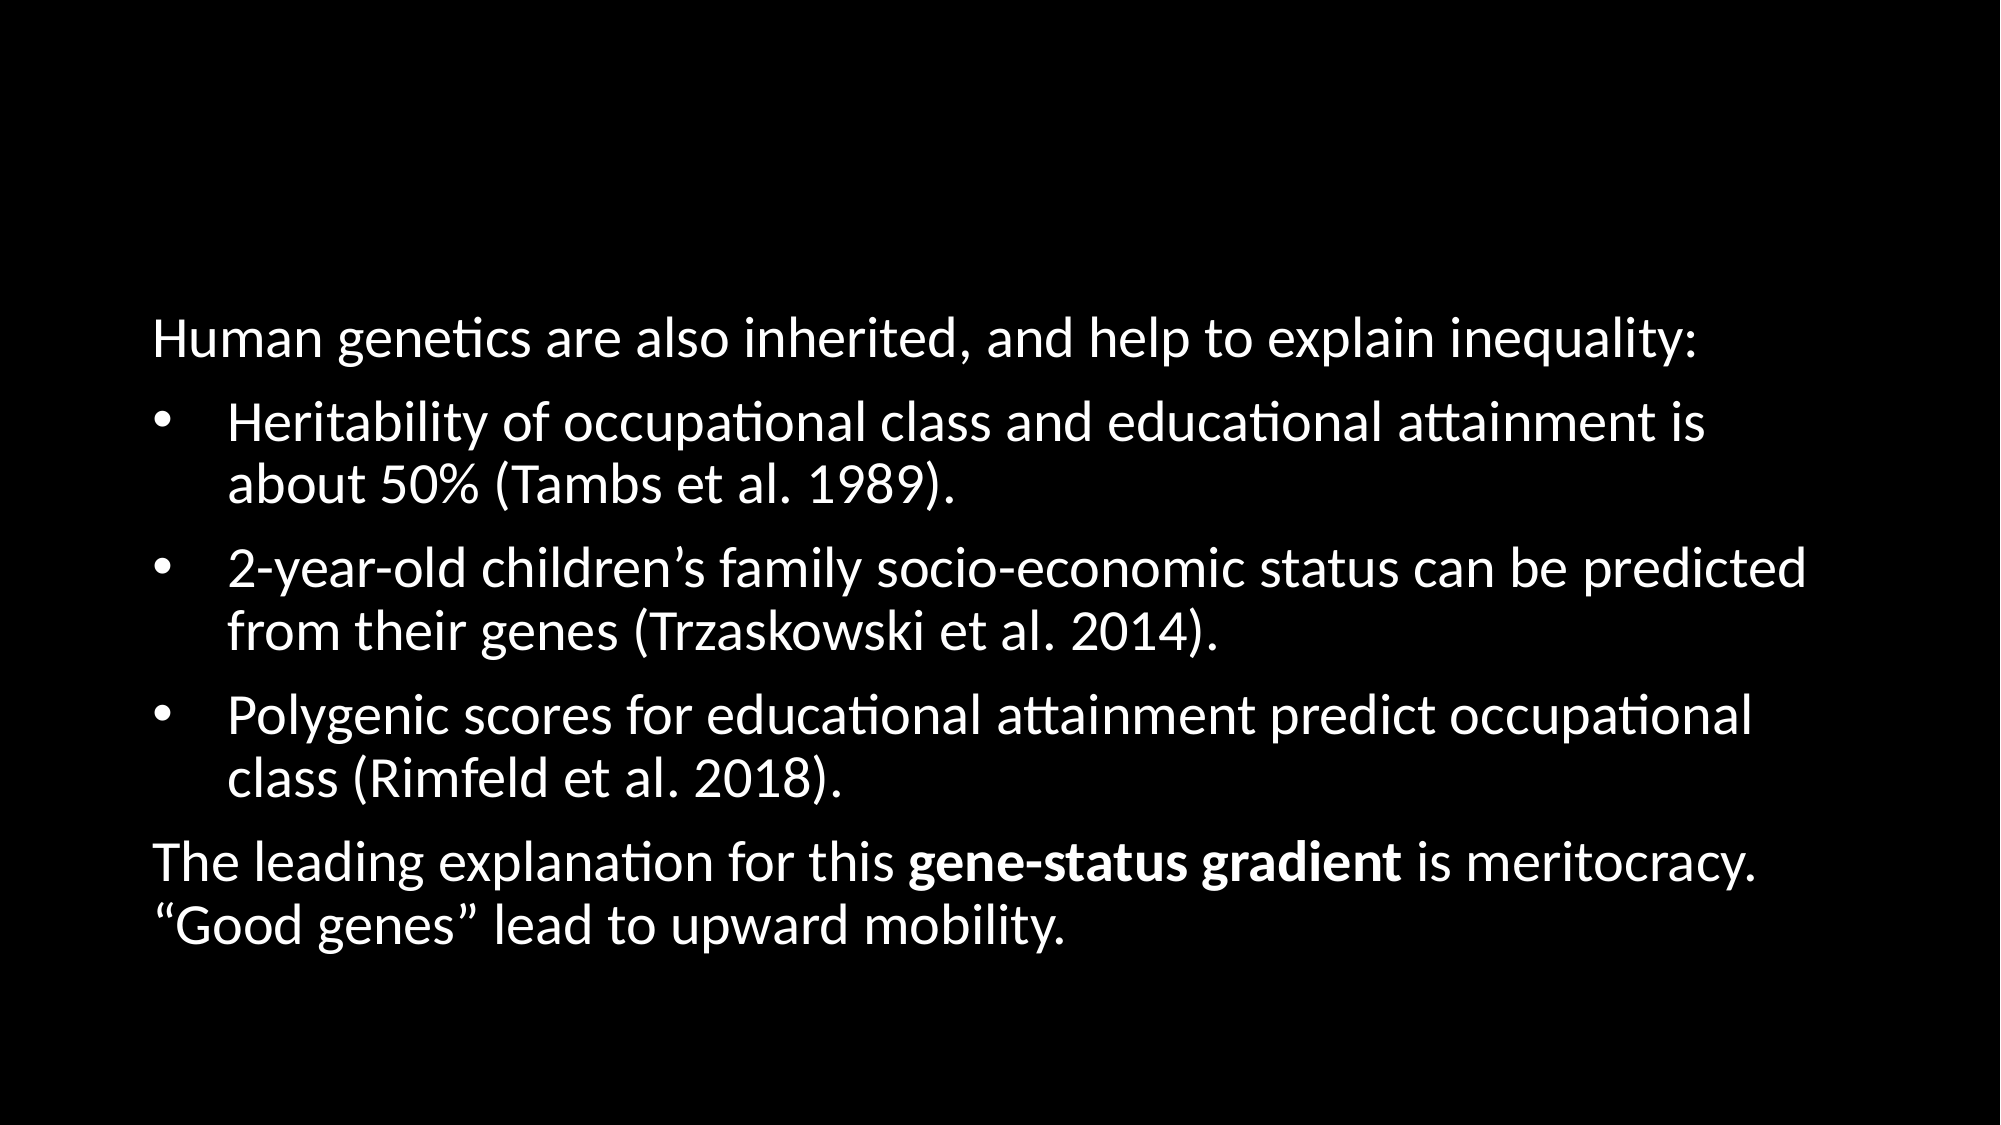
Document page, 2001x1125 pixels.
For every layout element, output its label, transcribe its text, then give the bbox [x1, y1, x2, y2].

list Human genetics are also inherited, and help to explain inequality: Heritability of occupational class and educational attainment is about 50% (Tambs et al. 1989). 2-year-old children’s family socio-economic status can be predicted from their genes (Trzaskowski et al. 2014). Polygenic scores for educational attainment predict occupational class (Rimfeld et al. 2018). The leading explanation for this gene-status gradient is meritocracy. “Good genes” lead to upward mobility. [137, 299, 1863, 1014]
